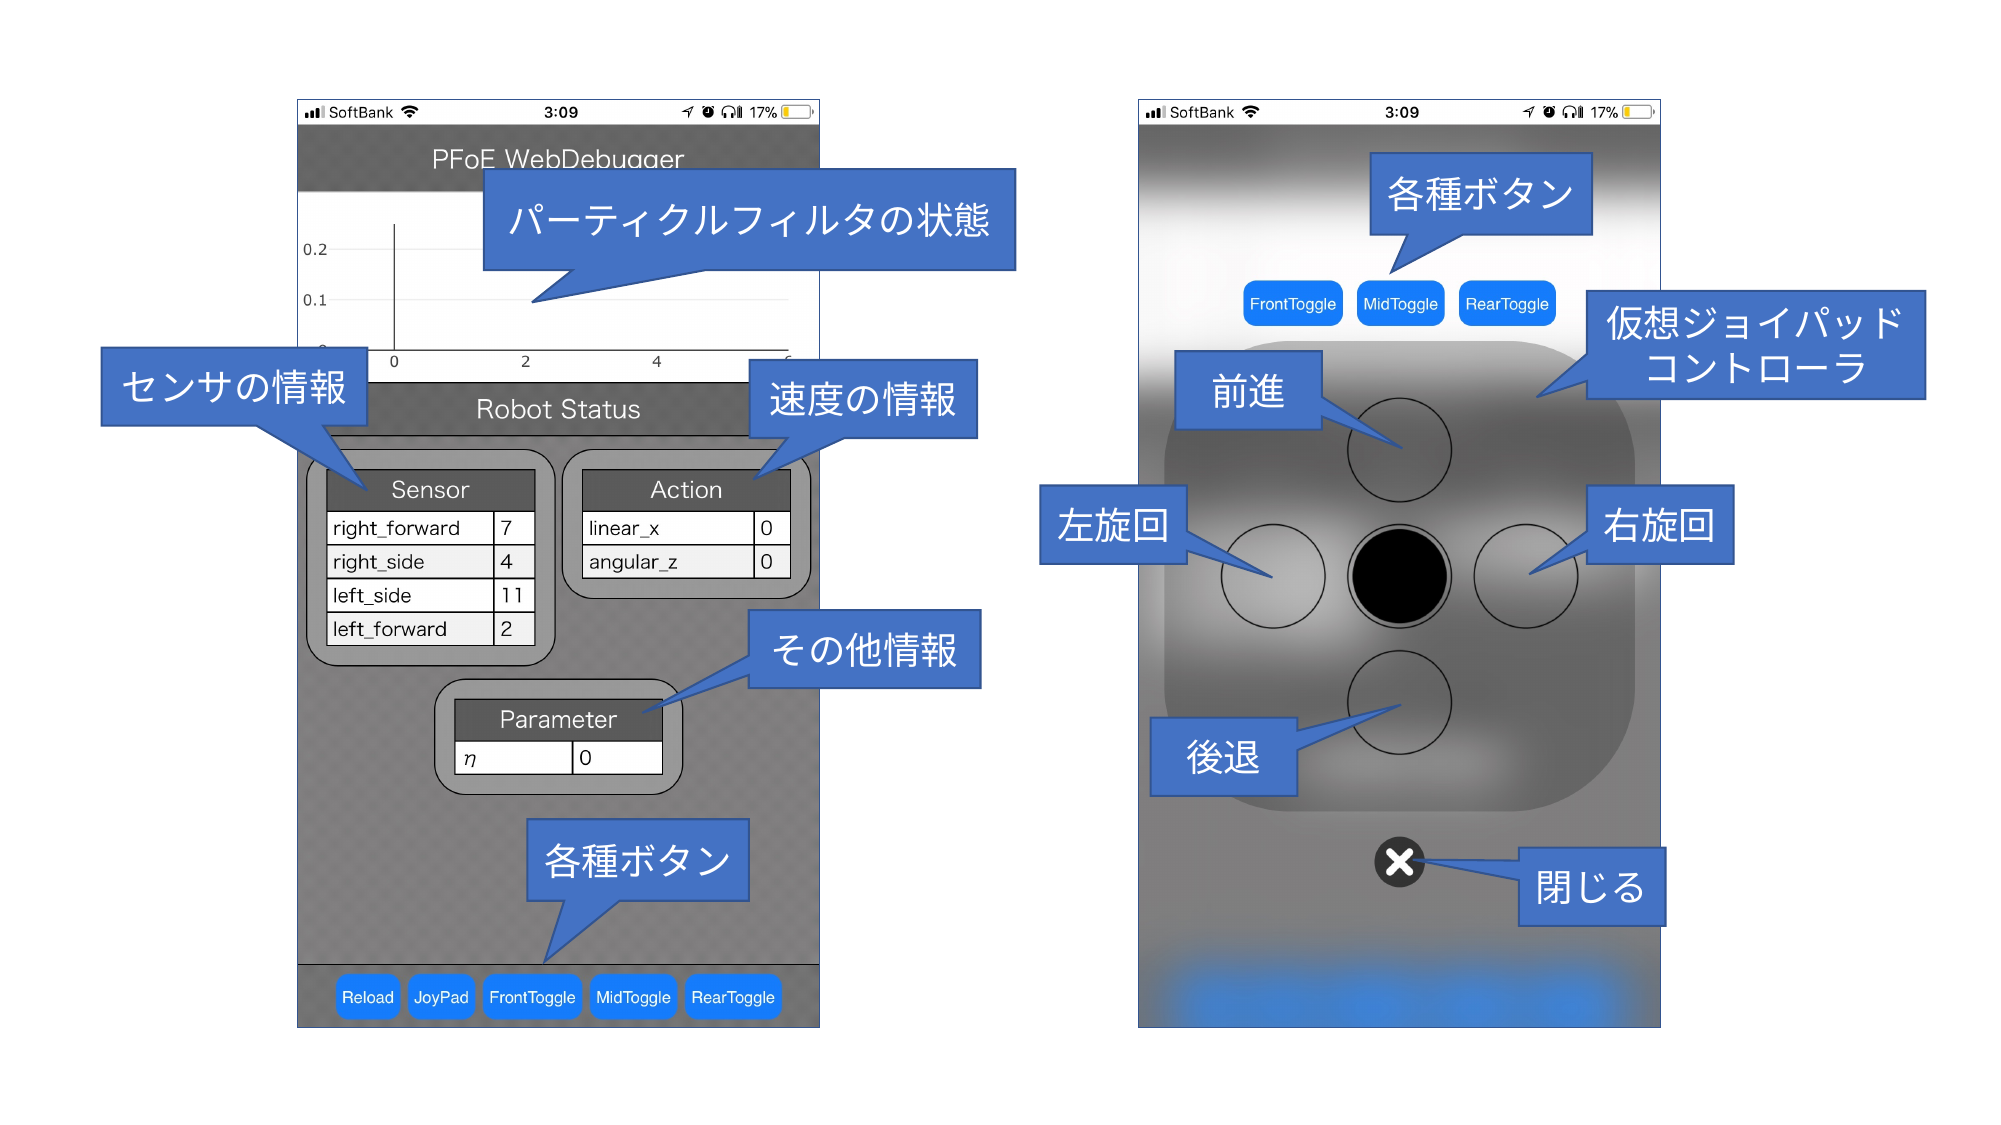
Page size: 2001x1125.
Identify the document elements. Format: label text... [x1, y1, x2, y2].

text_box センサの情報 [100, 346, 297, 451]
text_box その他情報 [820, 609, 982, 690]
picture [297, 99, 820, 1029]
text_box 左旋回 [1039, 484, 1138, 565]
text_box 速度の情報 [820, 358, 979, 451]
text_box 仮想ジョイパッドコントローラ [1661, 289, 1927, 401]
text_box パーティクルフィルタの状態 [820, 168, 1017, 272]
picture [1138, 99, 1661, 1029]
text_box 右旋回 [1661, 484, 1735, 565]
text_box 閉じる [1661, 846, 1667, 927]
